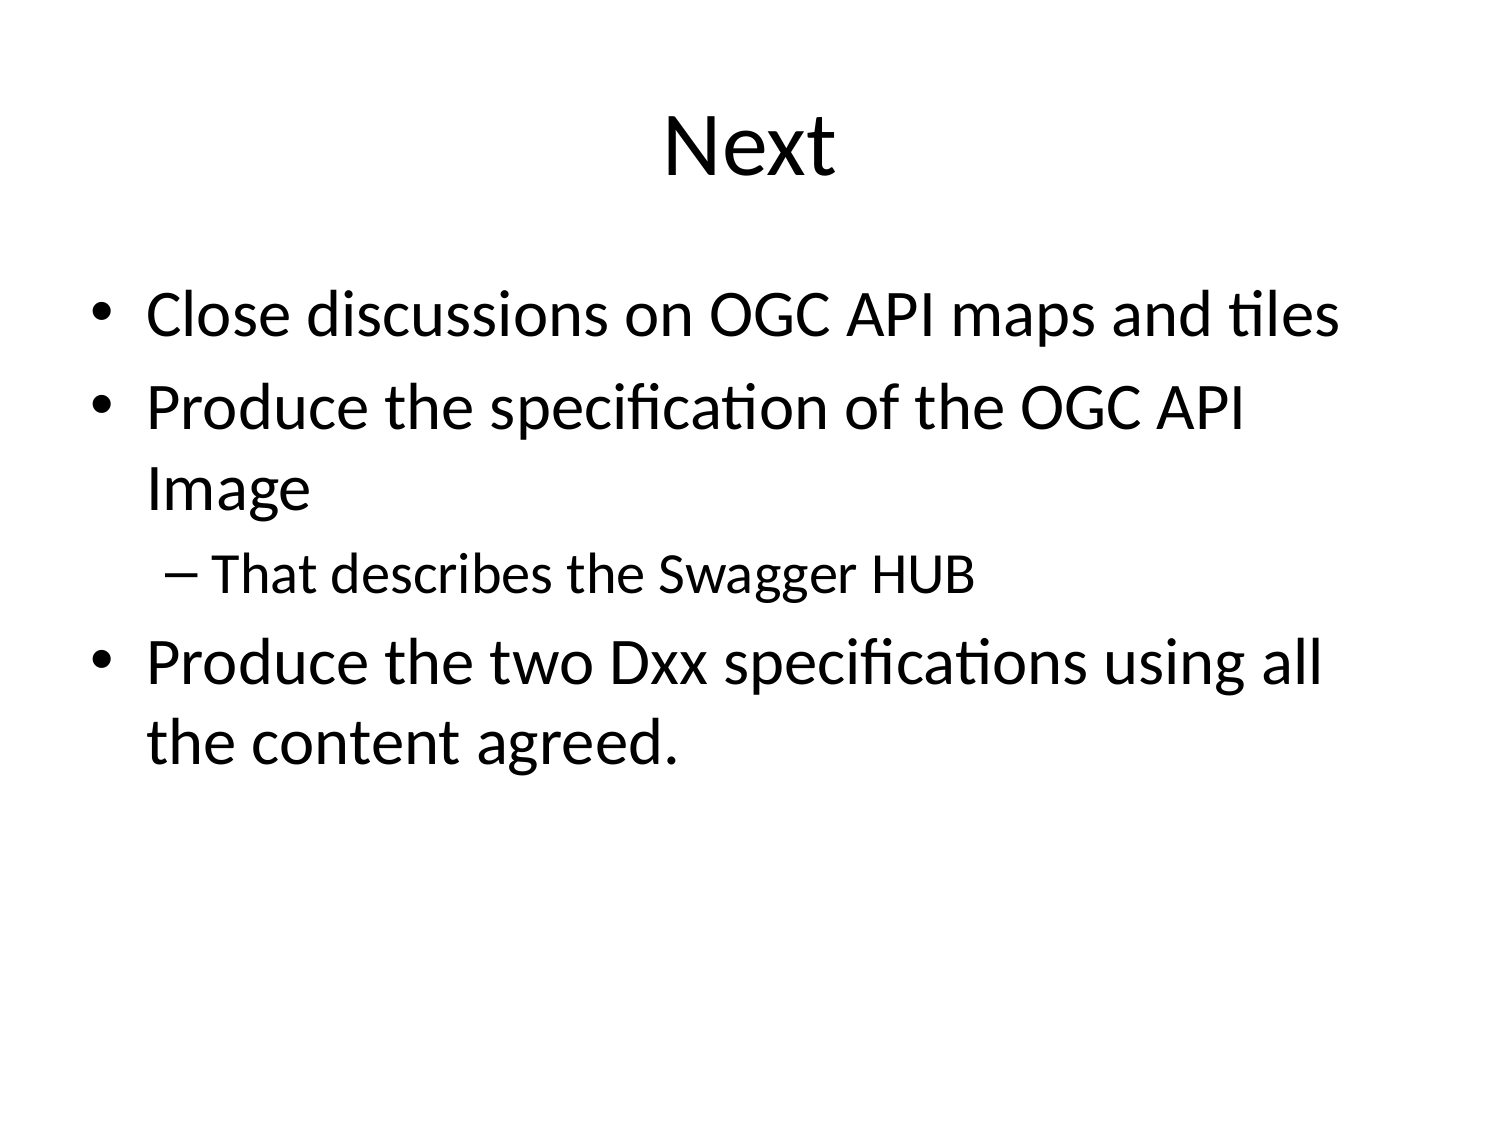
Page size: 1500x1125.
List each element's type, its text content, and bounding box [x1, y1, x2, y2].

title Next [75, 45, 1425, 233]
list Close discussions on OGC API maps and tiles Produce the specification of the OGC API Image That describes the Swagger HUB Produce the two Dxx specifications using all the content agreed. [75, 262, 1425, 1005]
